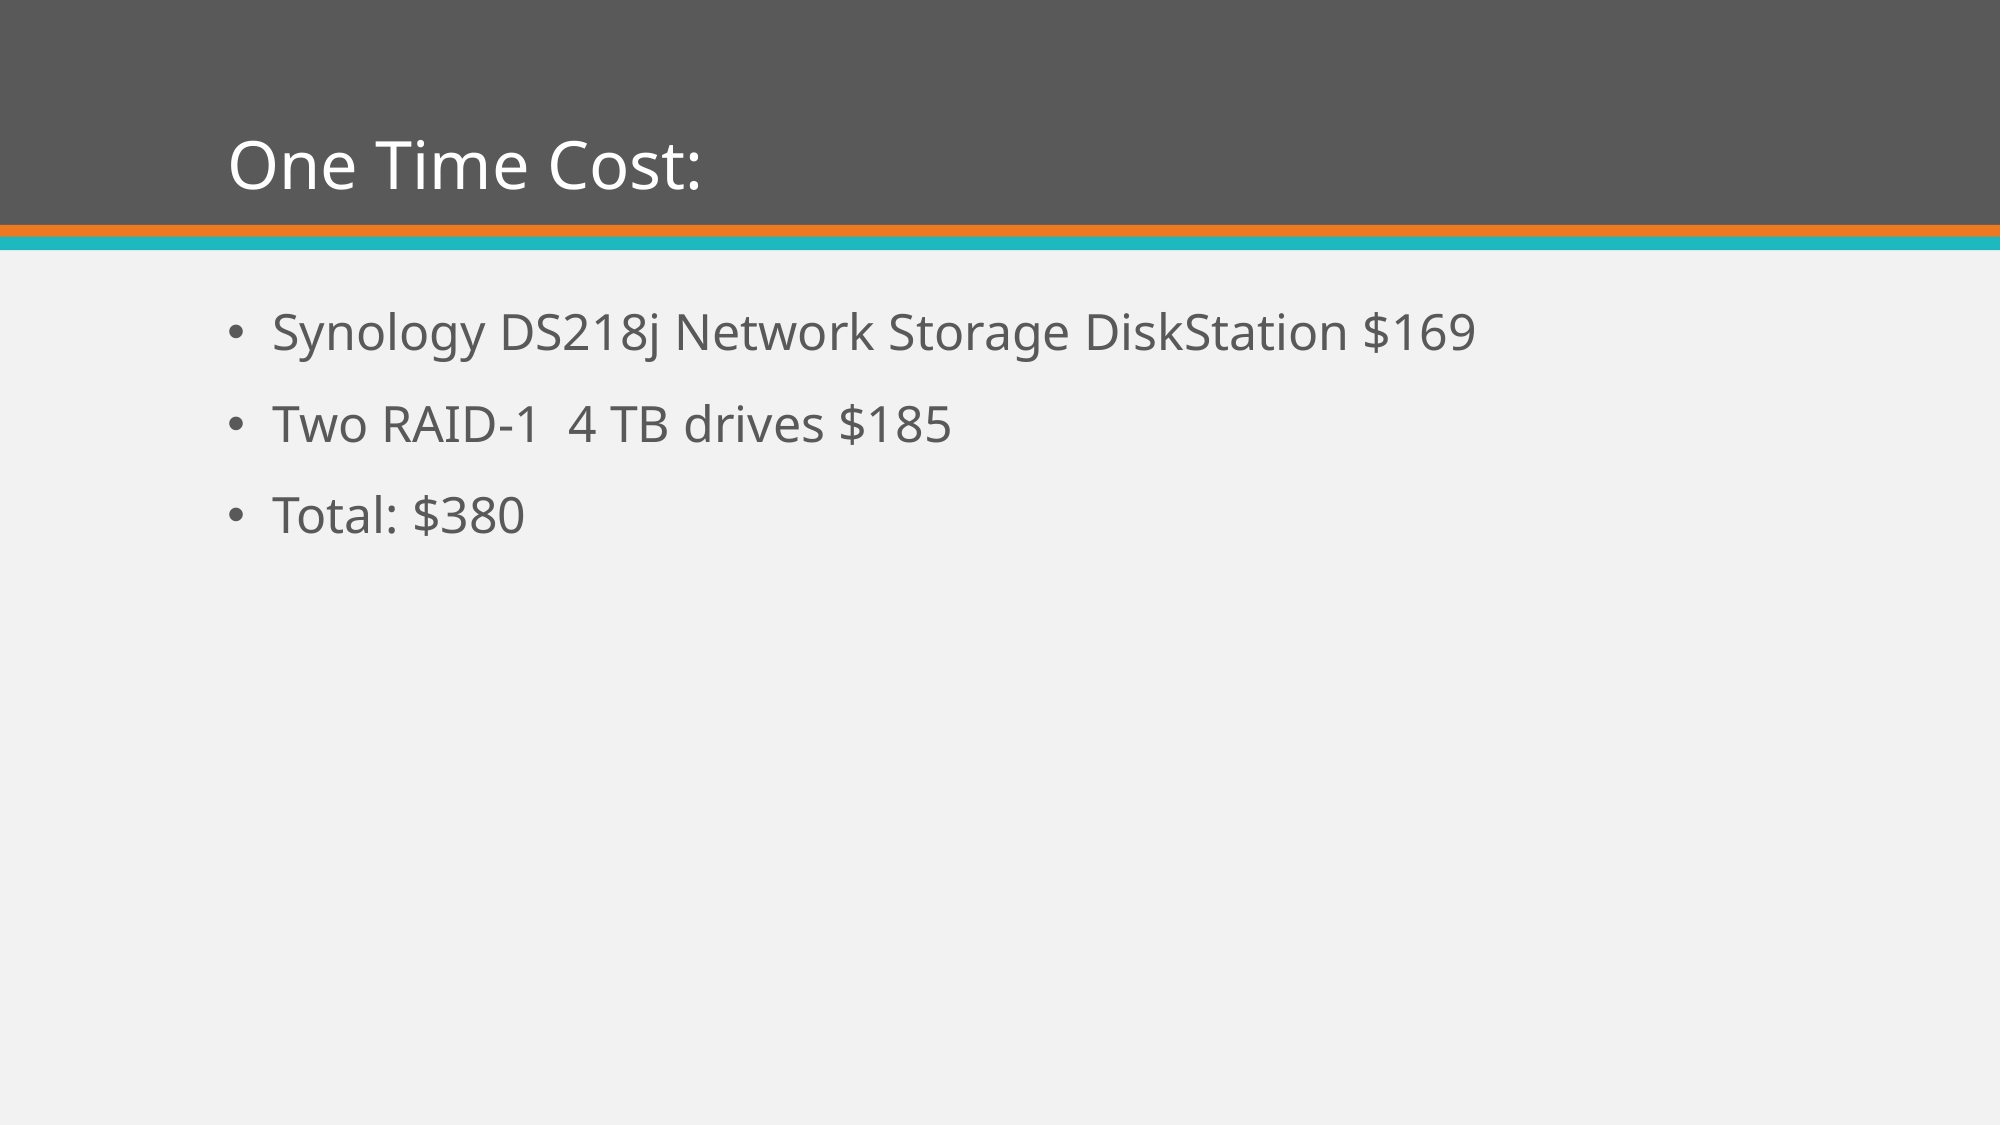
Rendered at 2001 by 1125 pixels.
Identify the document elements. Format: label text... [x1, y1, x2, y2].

title One Time Cost: [212, 41, 1788, 212]
list Synology DS218j Network Storage DiskStation $169 Two RAID-1 4 TB drives $185 Total: $380 [212, 299, 1788, 1013]
